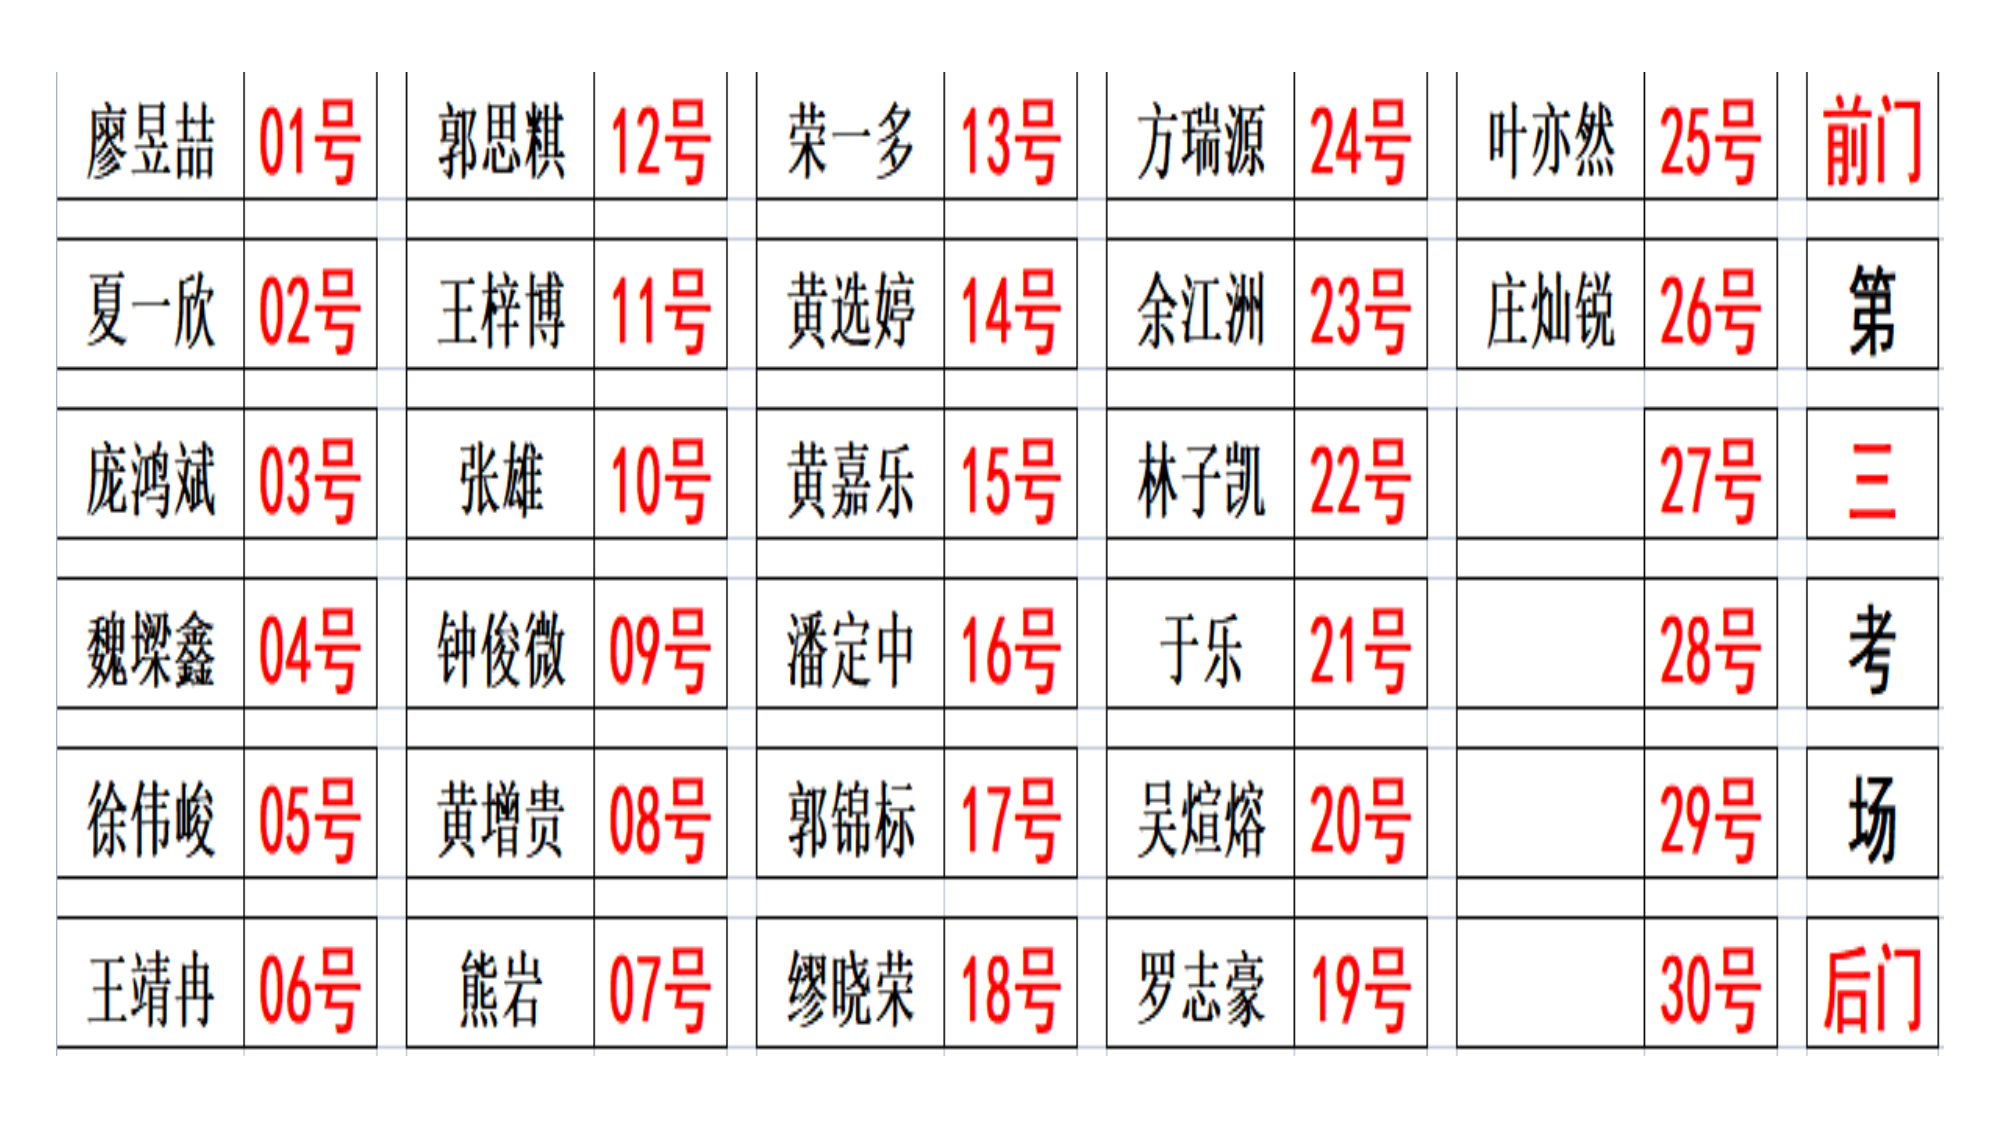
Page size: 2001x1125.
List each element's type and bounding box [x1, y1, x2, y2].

picture [56, 72, 1944, 1056]
